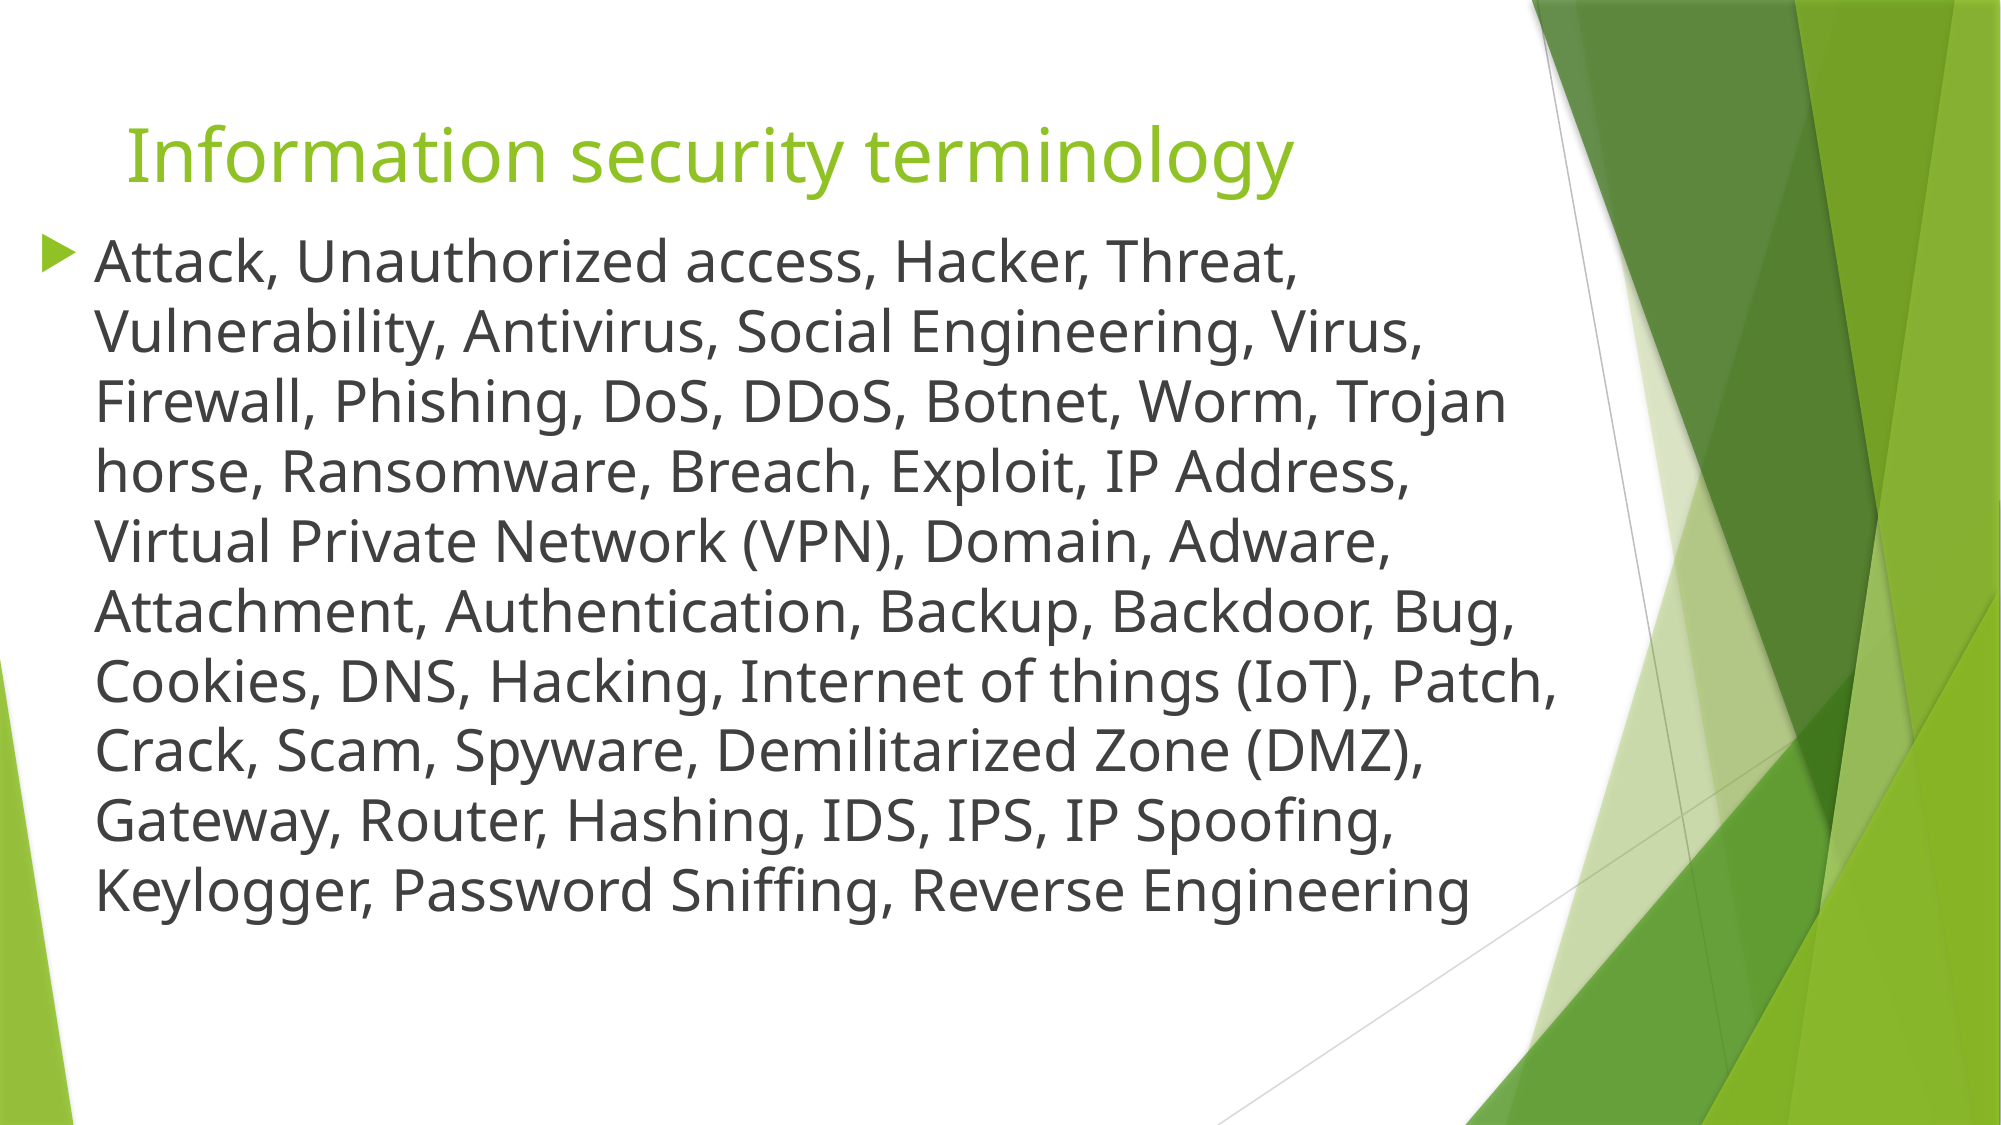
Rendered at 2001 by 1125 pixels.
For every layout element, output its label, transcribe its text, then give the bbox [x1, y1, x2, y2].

list Attack, Unauthorized access, Hacker, Threat, Vulnerability, Antivirus, Social Engineering, Virus, Firewall, Phishing, DoS, DDoS, Botnet, Worm, Trojan horse, Ransomware, Breach, Exploit, IP Address, Virtual Private Network (VPN), Domain, Adware, Attachment, Authentication, Backup, Backdoor, Bug, Cookies, DNS, Hacking, Internet of things (IoT), Patch, Crack, Scam, Spyware, Demilitarized Zone (DMZ), Gateway, Router, Hashing, IDS, IPS, IP Spoofing, Keylogger, Password Sniffing, Reverse Engineering [22, 217, 1579, 1125]
title Information security terminology [111, 99, 1522, 217]
